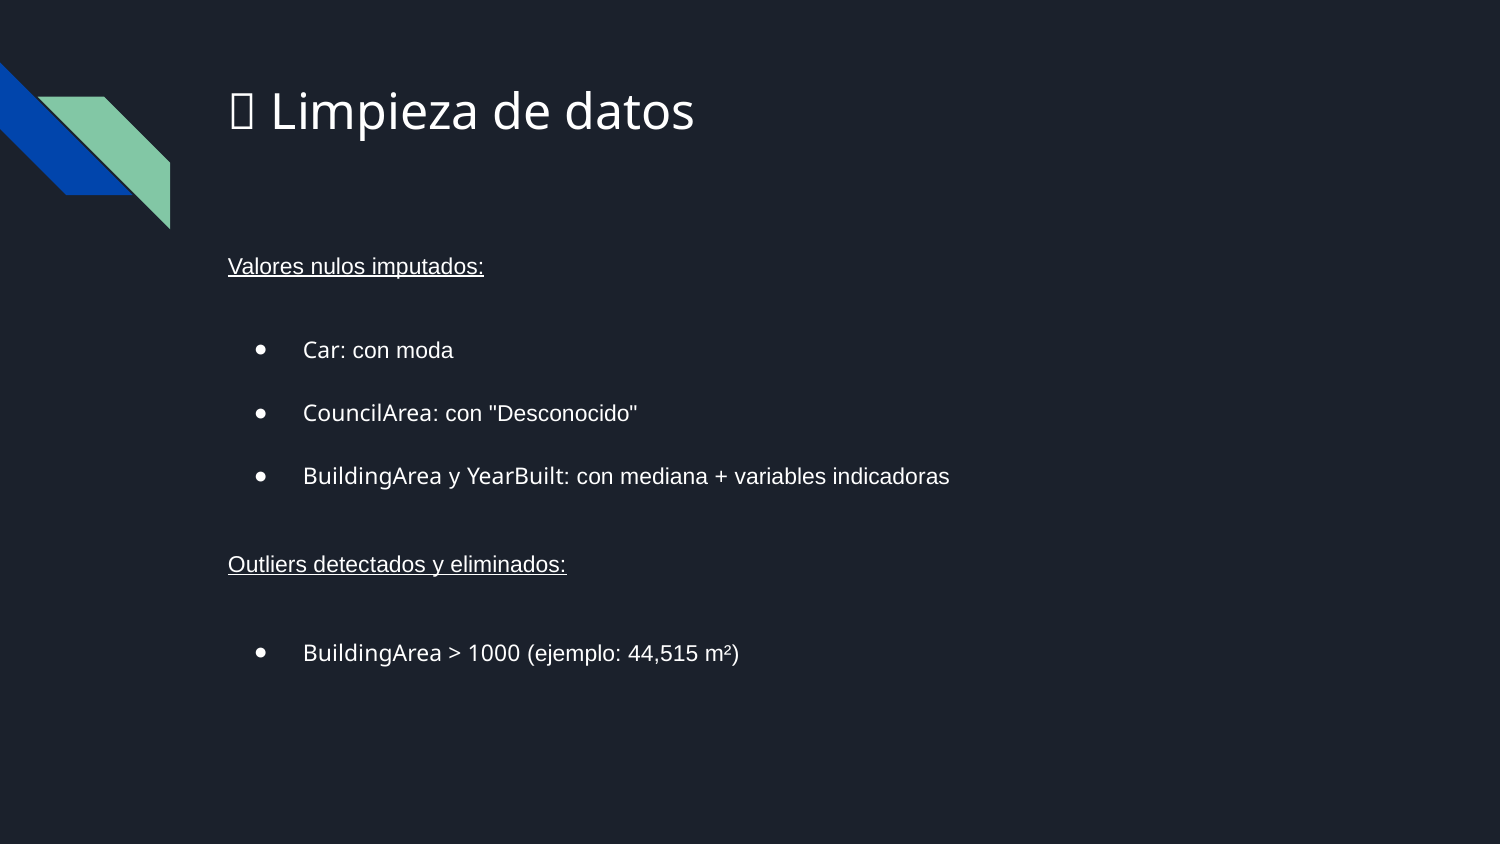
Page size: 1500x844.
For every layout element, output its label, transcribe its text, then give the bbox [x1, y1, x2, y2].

title 🧹 Limpieza de datos [212, 64, 1368, 215]
list Valores nulos imputados: Car: con moda CouncilArea: con "Desconocido" BuildingArea y YearBuilt: con mediana + variables indicadoras Outliers detectados y eliminados: BuildingArea > 1000 (ejemplo: 44,515 m²) [212, 232, 1368, 710]
